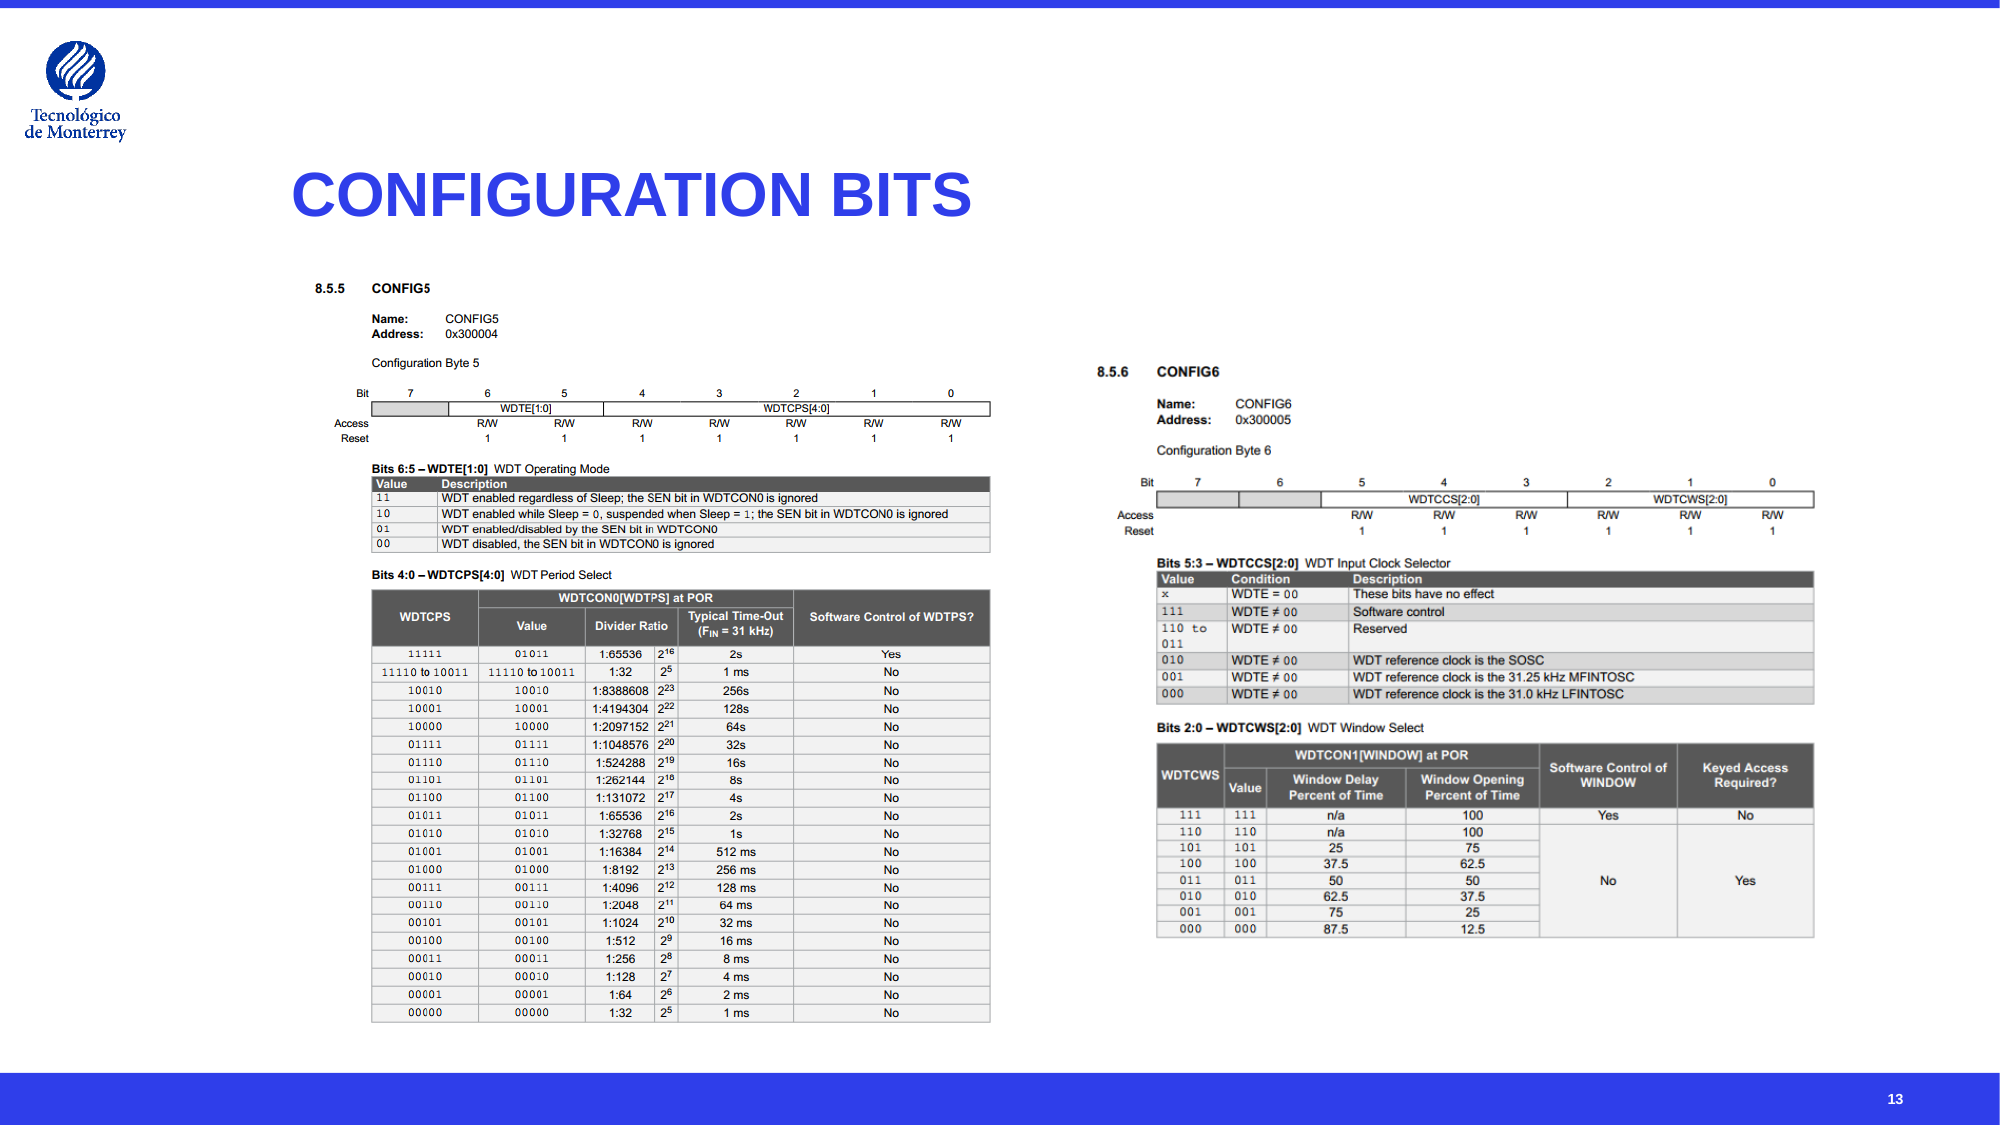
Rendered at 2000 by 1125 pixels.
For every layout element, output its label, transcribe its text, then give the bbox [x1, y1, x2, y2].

picture [18, 34, 133, 149]
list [1095, 364, 1819, 942]
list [312, 279, 993, 1026]
slide_number 13 [1887, 1073, 1959, 1125]
title CONFIGURATION BITS [291, 69, 1819, 230]
